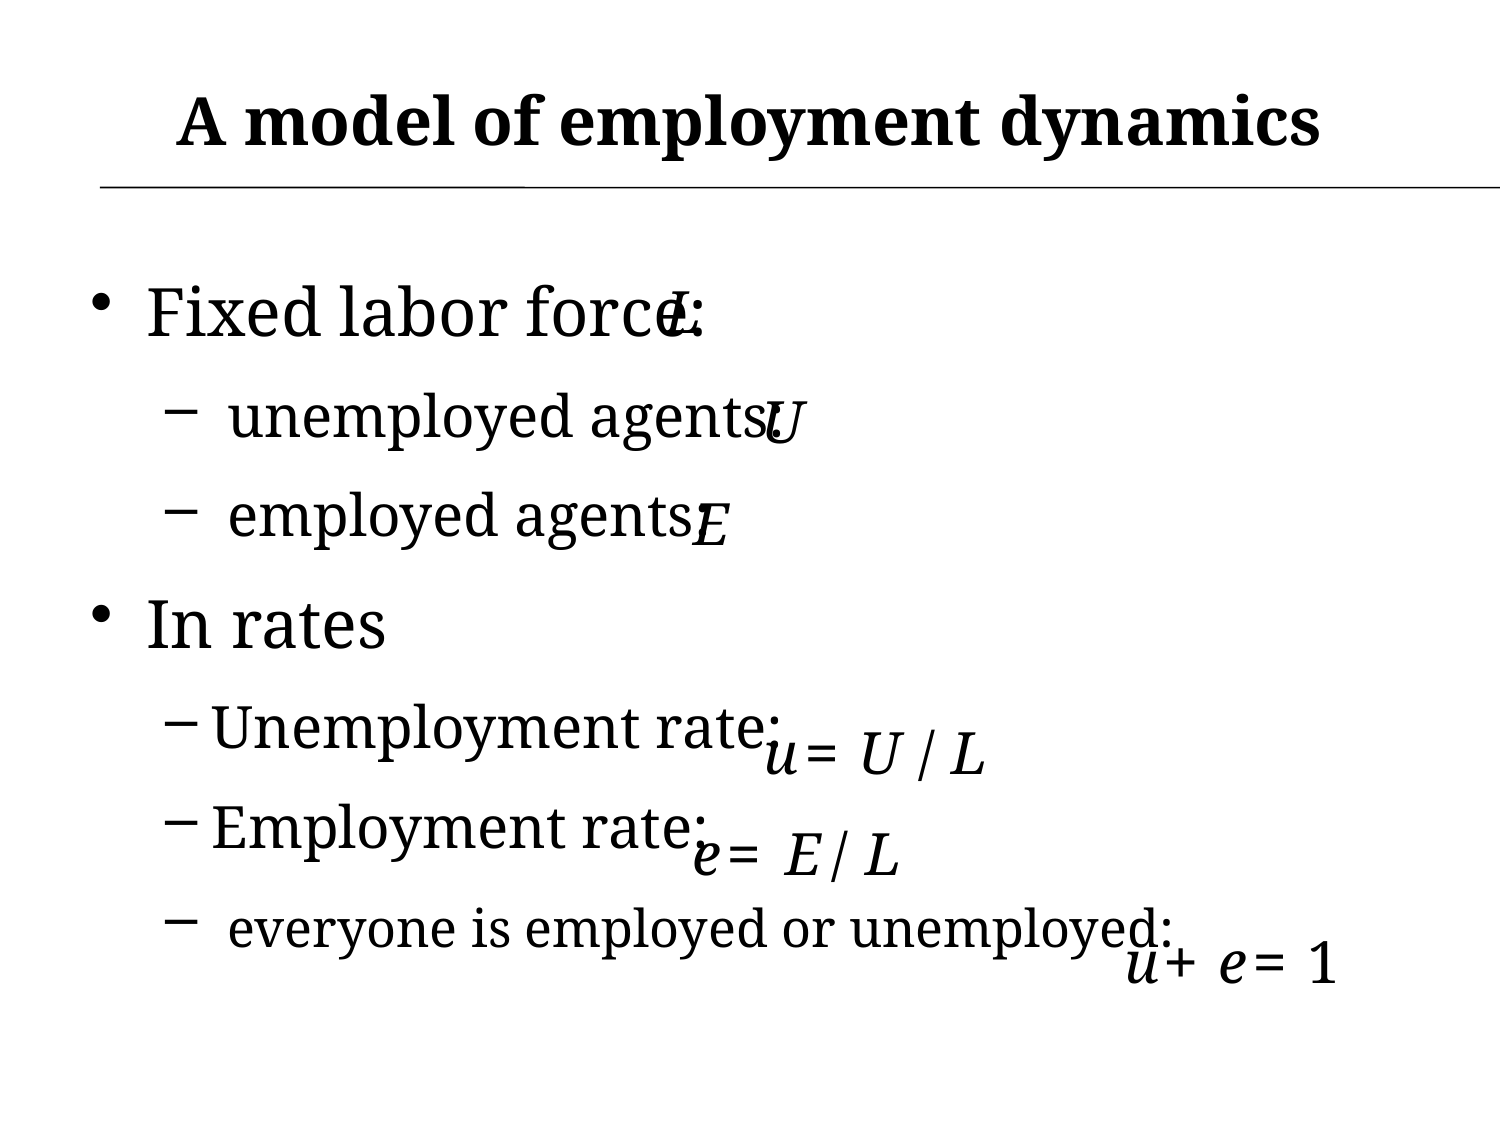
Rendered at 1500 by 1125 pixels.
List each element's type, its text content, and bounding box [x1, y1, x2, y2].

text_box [689, 499, 732, 551]
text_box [660, 287, 701, 338]
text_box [689, 828, 901, 888]
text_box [762, 397, 813, 451]
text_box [762, 728, 988, 788]
list Fixed labor force: unemployed agents: employed agents: In rates Unemployment rate: Employment rate: everyone is employed or unemployed: [74, 262, 1426, 1006]
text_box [1122, 937, 1338, 994]
title A model of employment dynamics [74, 49, 1426, 188]
